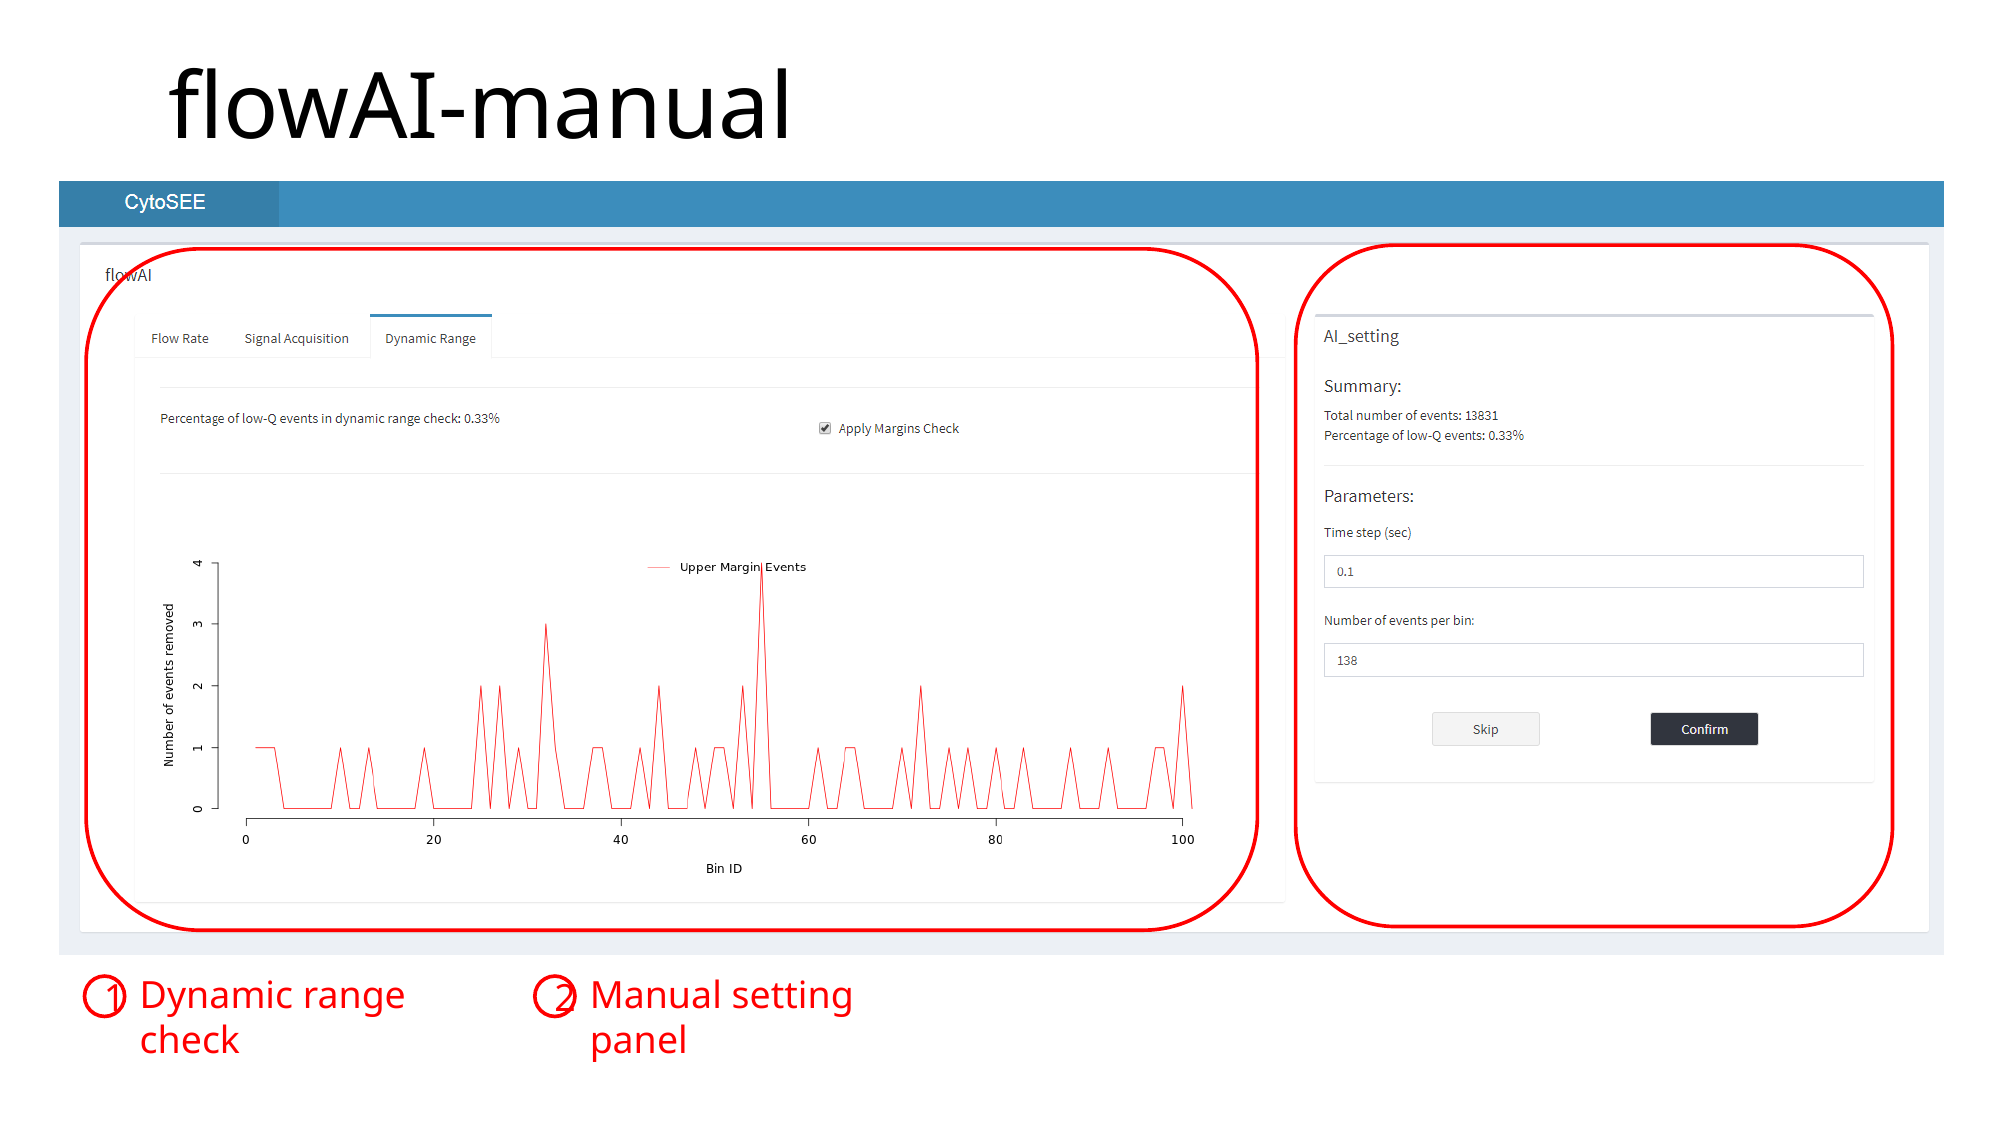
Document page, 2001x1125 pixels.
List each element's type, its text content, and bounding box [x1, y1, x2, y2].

text_box 2 [533, 975, 577, 1018]
picture [59, 181, 1944, 955]
text_box 1 [83, 975, 126, 1018]
text_box Manual setting panel [575, 963, 974, 1069]
text_box Dynamic range check [124, 963, 524, 1069]
title flowAI-manual [153, 0, 1879, 181]
